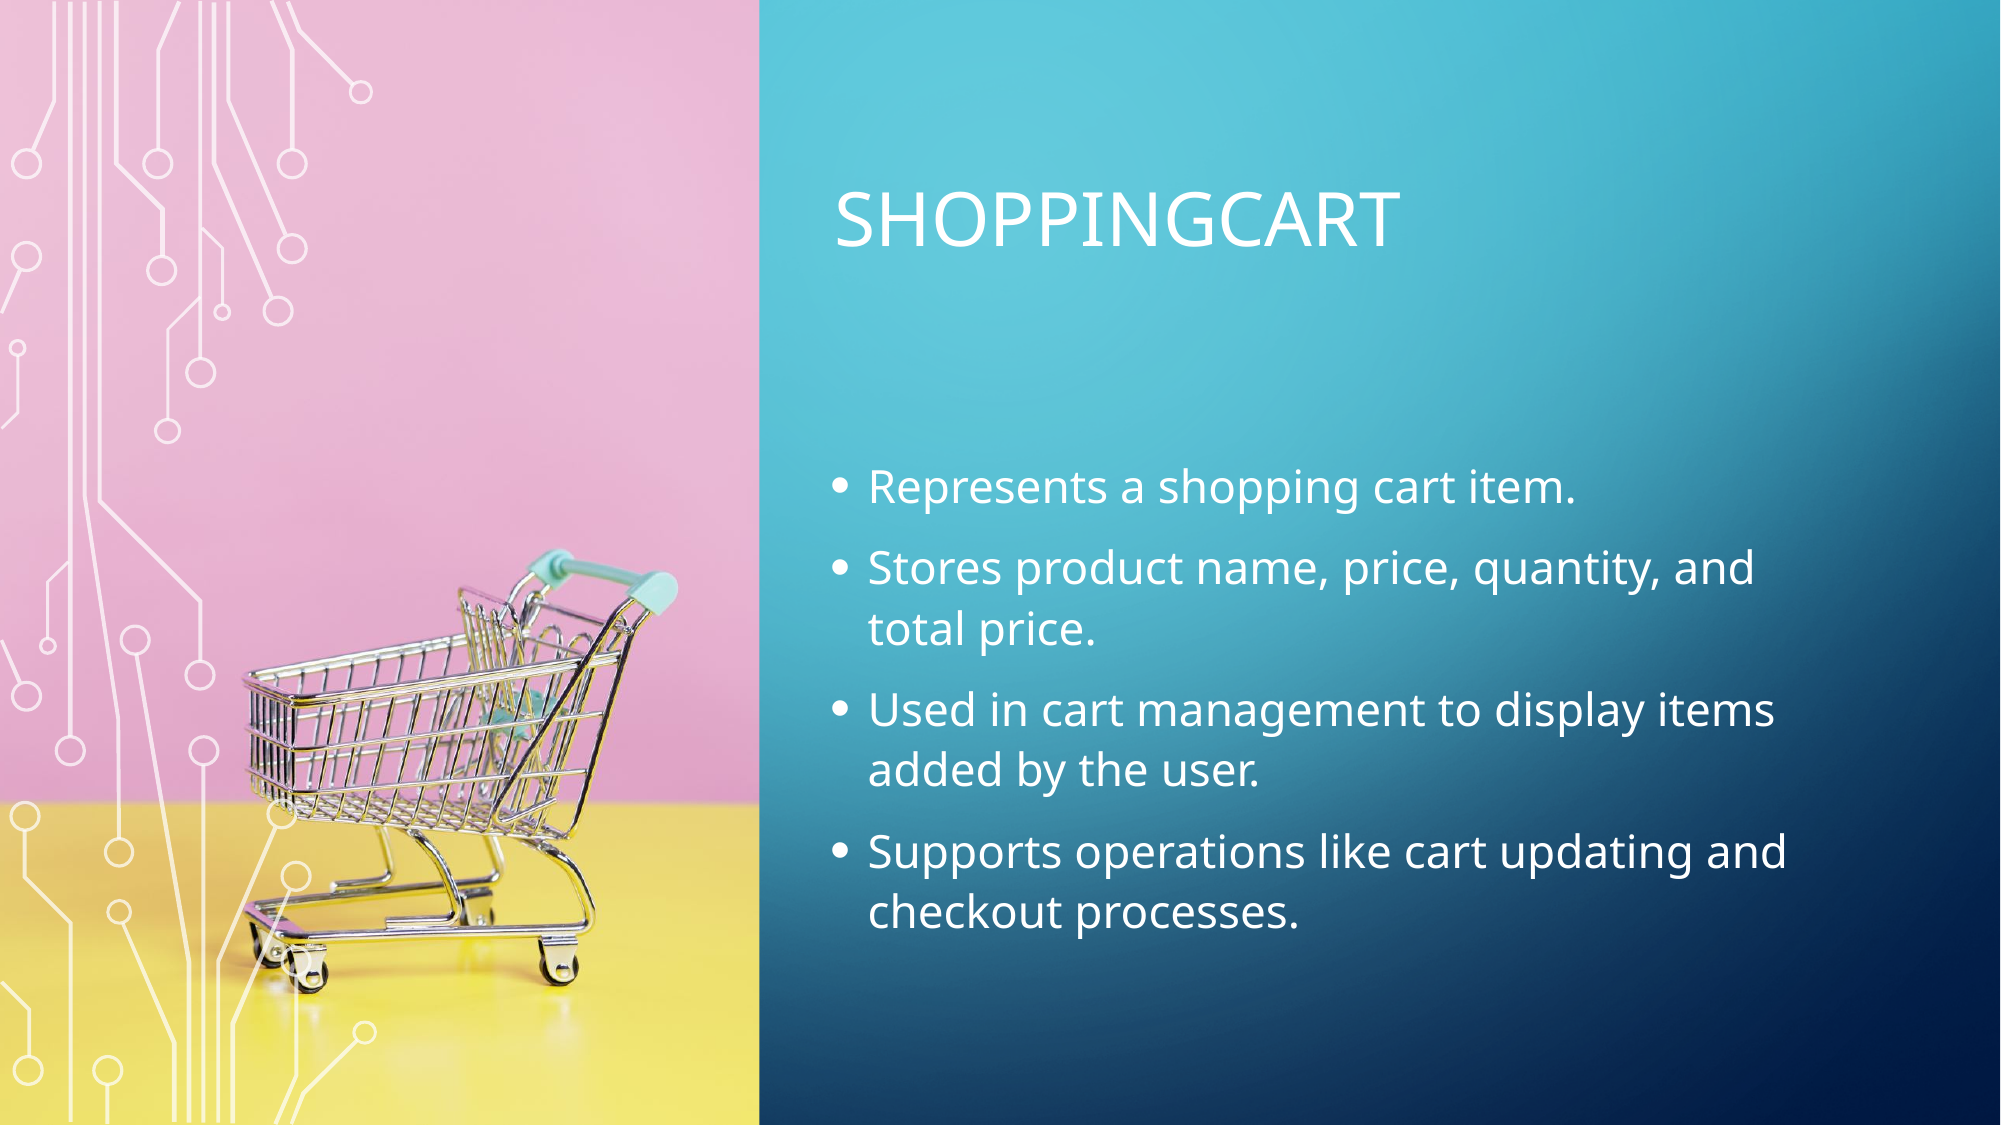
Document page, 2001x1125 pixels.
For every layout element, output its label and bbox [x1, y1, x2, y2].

text_box [0, 0, 379, 1125]
text_box [760, 0, 2000, 1125]
picture [379, 0, 760, 1125]
